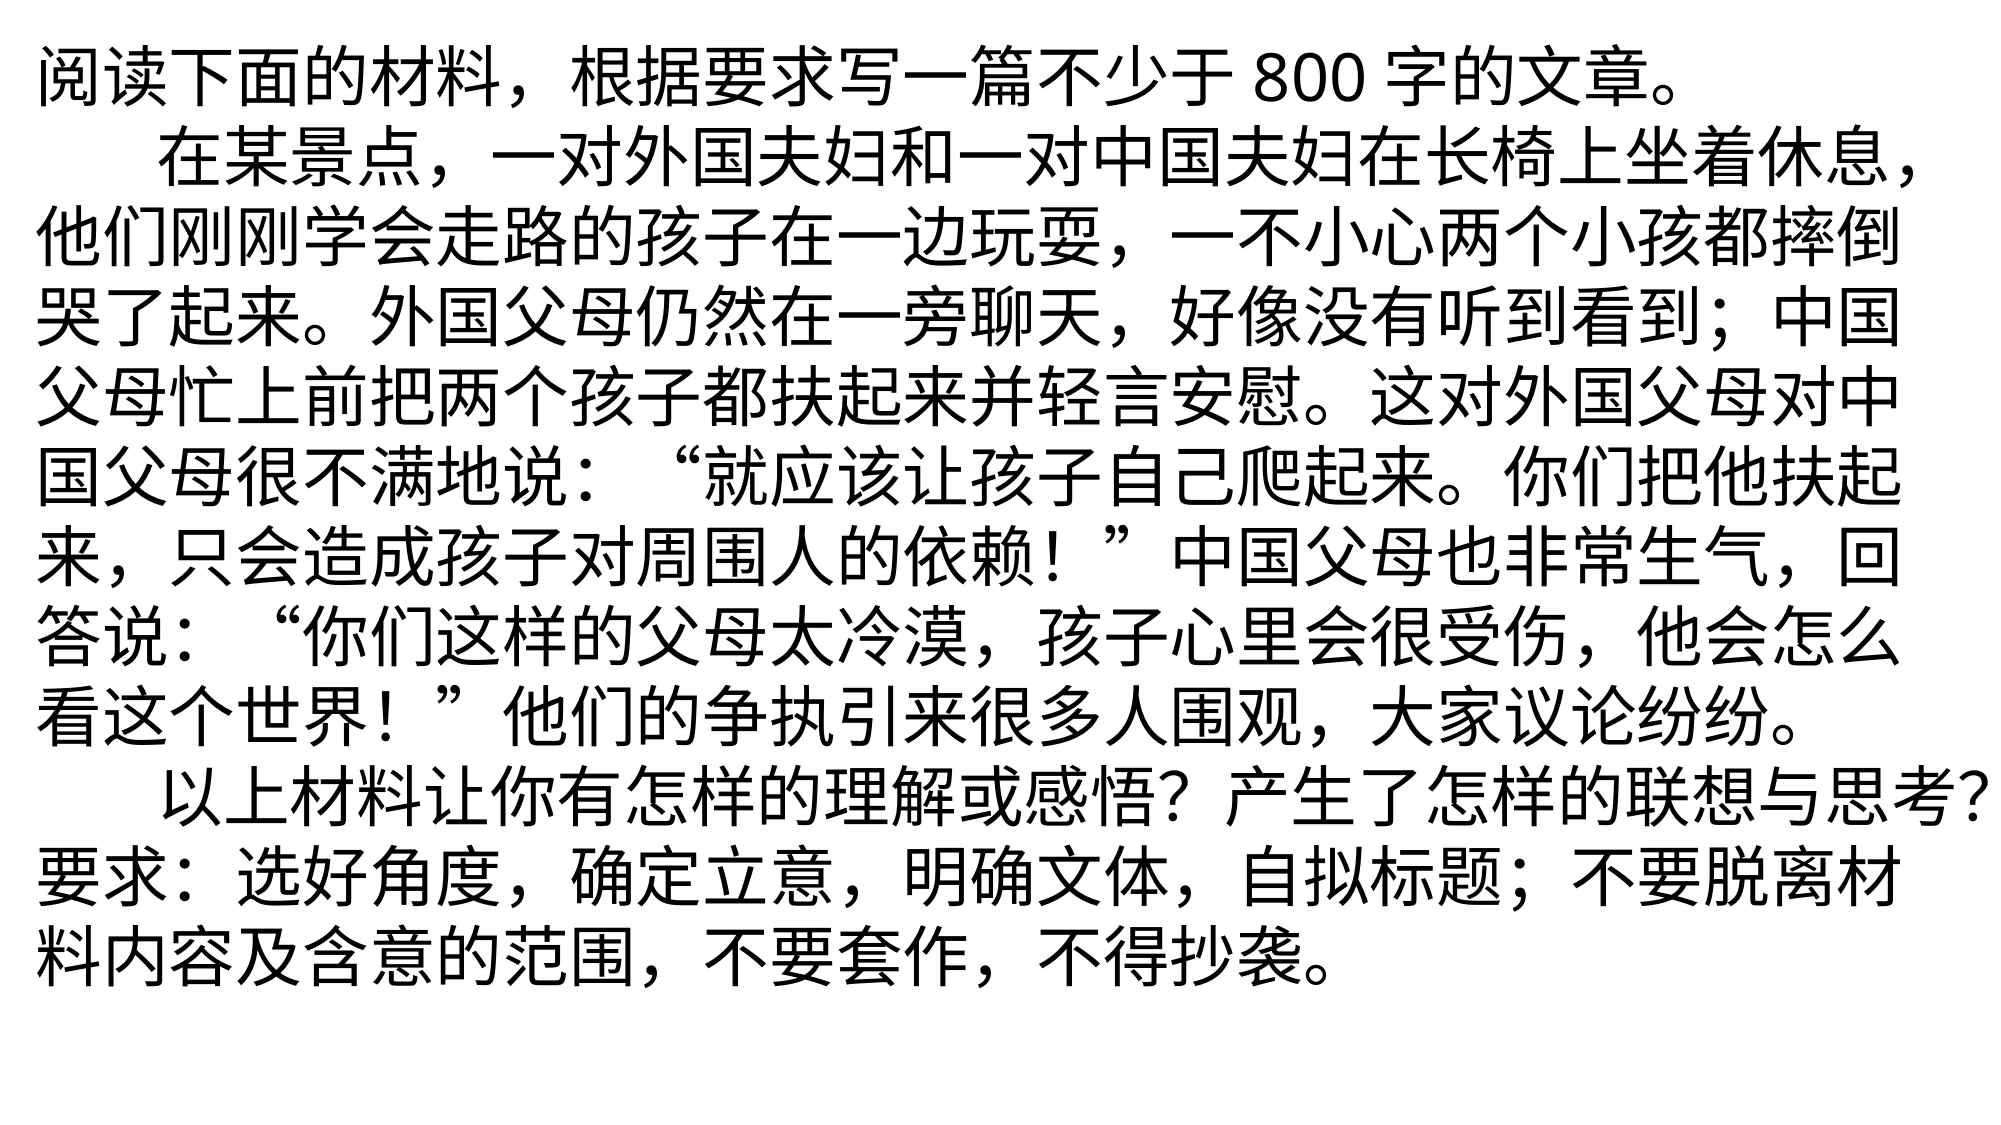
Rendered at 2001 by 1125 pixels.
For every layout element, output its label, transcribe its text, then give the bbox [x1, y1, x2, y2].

text_box 阅读下面的材料，根据要求写一篇不少于800字的文章。 在某景点，一对外国夫妇和一对中国夫妇在长椅上坐着休息，他们刚刚学会走路的孩子在一边玩耍，一不小心两个小孩都摔倒哭了起来。外国父母仍然在一旁聊天，好像没有听到看到；中国父母忙上前把两个孩子都扶起来并轻言安慰。这对外国父母对中国父母很不满地说：“就应该让孩子自己爬起来。你们把他扶起来，只会造成孩子对周围人的依赖！”中国父母也非常生气，回答说：“你们这样的父母太冷漠，孩子心里会很受伤，他会怎么看这个世界！”他们的争执引来很多人围观，大家议论纷纷。 以上材料让你有怎样的理解或感悟？产生了怎样的联想与思考？ 要求：选好角度，确定立意，明确文体，自拟标题；不要脱离材料内容及含意的范围，不要套作，不得抄袭。 [20, 27, 1976, 1002]
